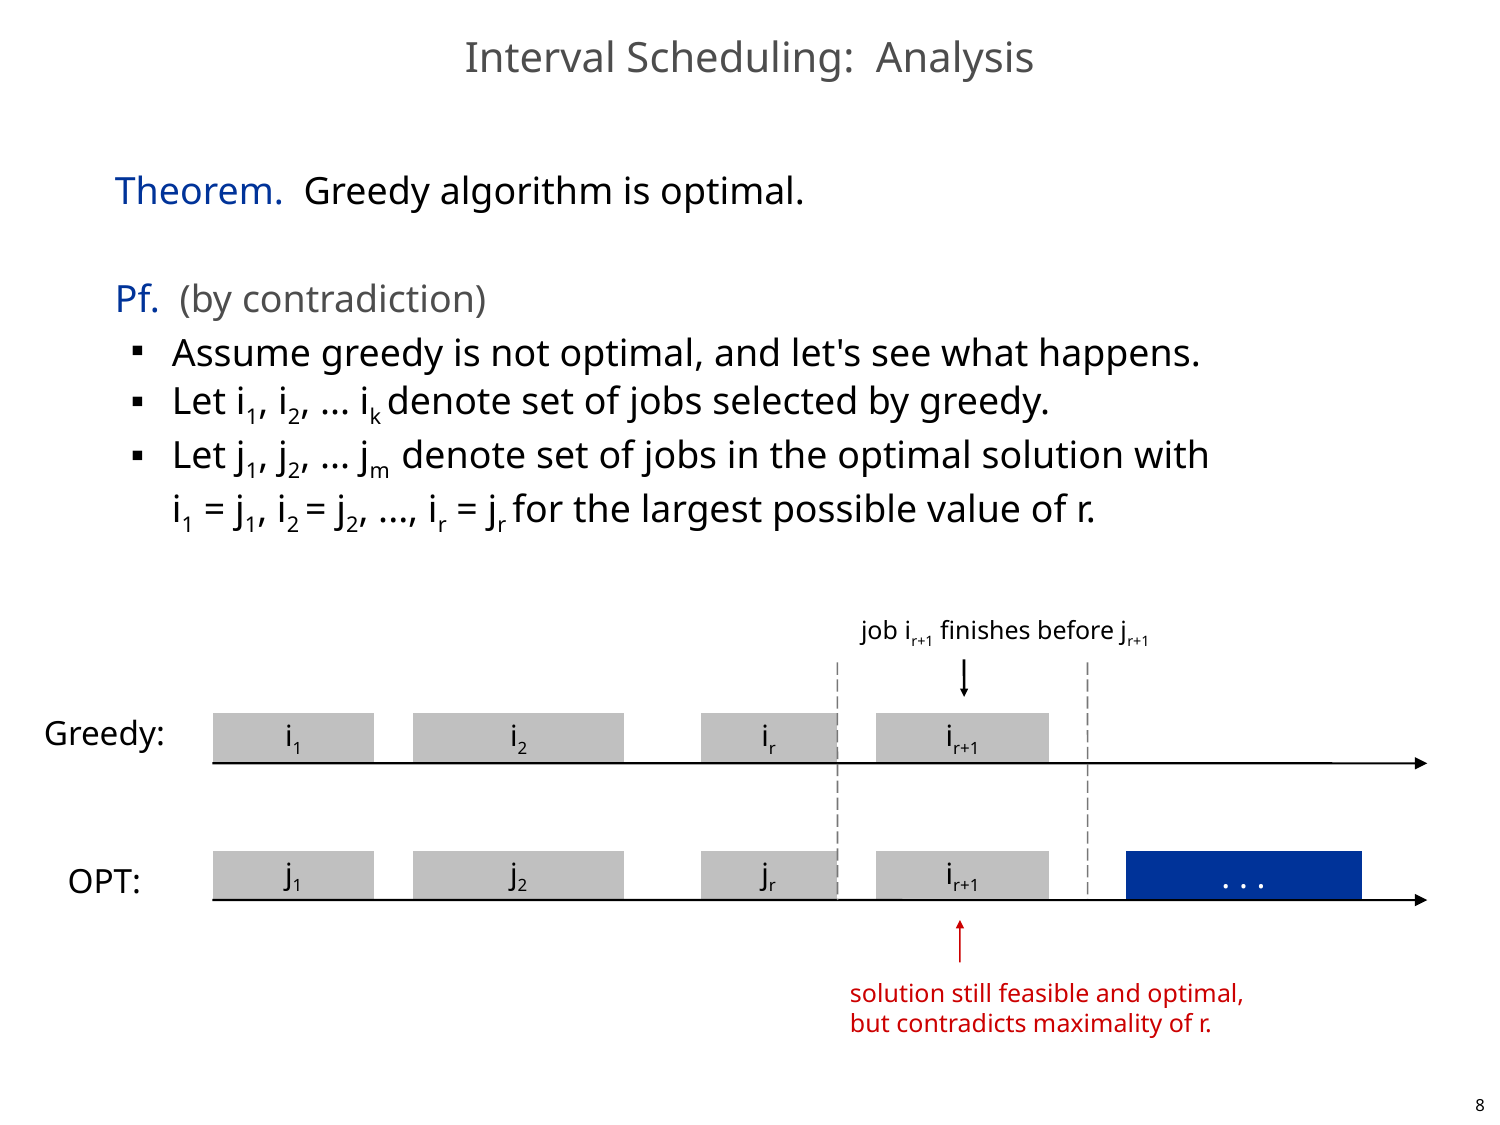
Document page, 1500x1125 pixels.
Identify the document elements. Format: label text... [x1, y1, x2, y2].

text_box [959, 659, 969, 697]
title Interval Scheduling: Analysis [0, 24, 1500, 100]
text_box [955, 920, 965, 963]
text_box solution still feasible and optimal, but contradicts maximality of r. [849, 977, 1277, 1038]
list Theorem. Greedy algorithm is optimal. Pf. (by contradiction) Assume greedy is not optimal, and let's see what happens. Let i1, i2, ... ik denote set of jobs selected by greedy. Let j1, j2, ... jm denote set of jobs in the optimal solution with i1 = j1, i2 = j2, ..., ir = jr for the largest possible value of r. [99, 149, 1388, 1038]
text_box ir+1 [875, 849, 1050, 899]
slide_number 8 [1187, 1087, 1500, 1125]
text_box [838, 893, 1428, 907]
text_box OPT: [52, 852, 157, 908]
text_box Greedy: [28, 704, 181, 760]
text_box . . . [1124, 849, 1363, 899]
text_box [212, 757, 1428, 770]
text_box job ir+1 finishes before jr+1 [860, 615, 1213, 650]
